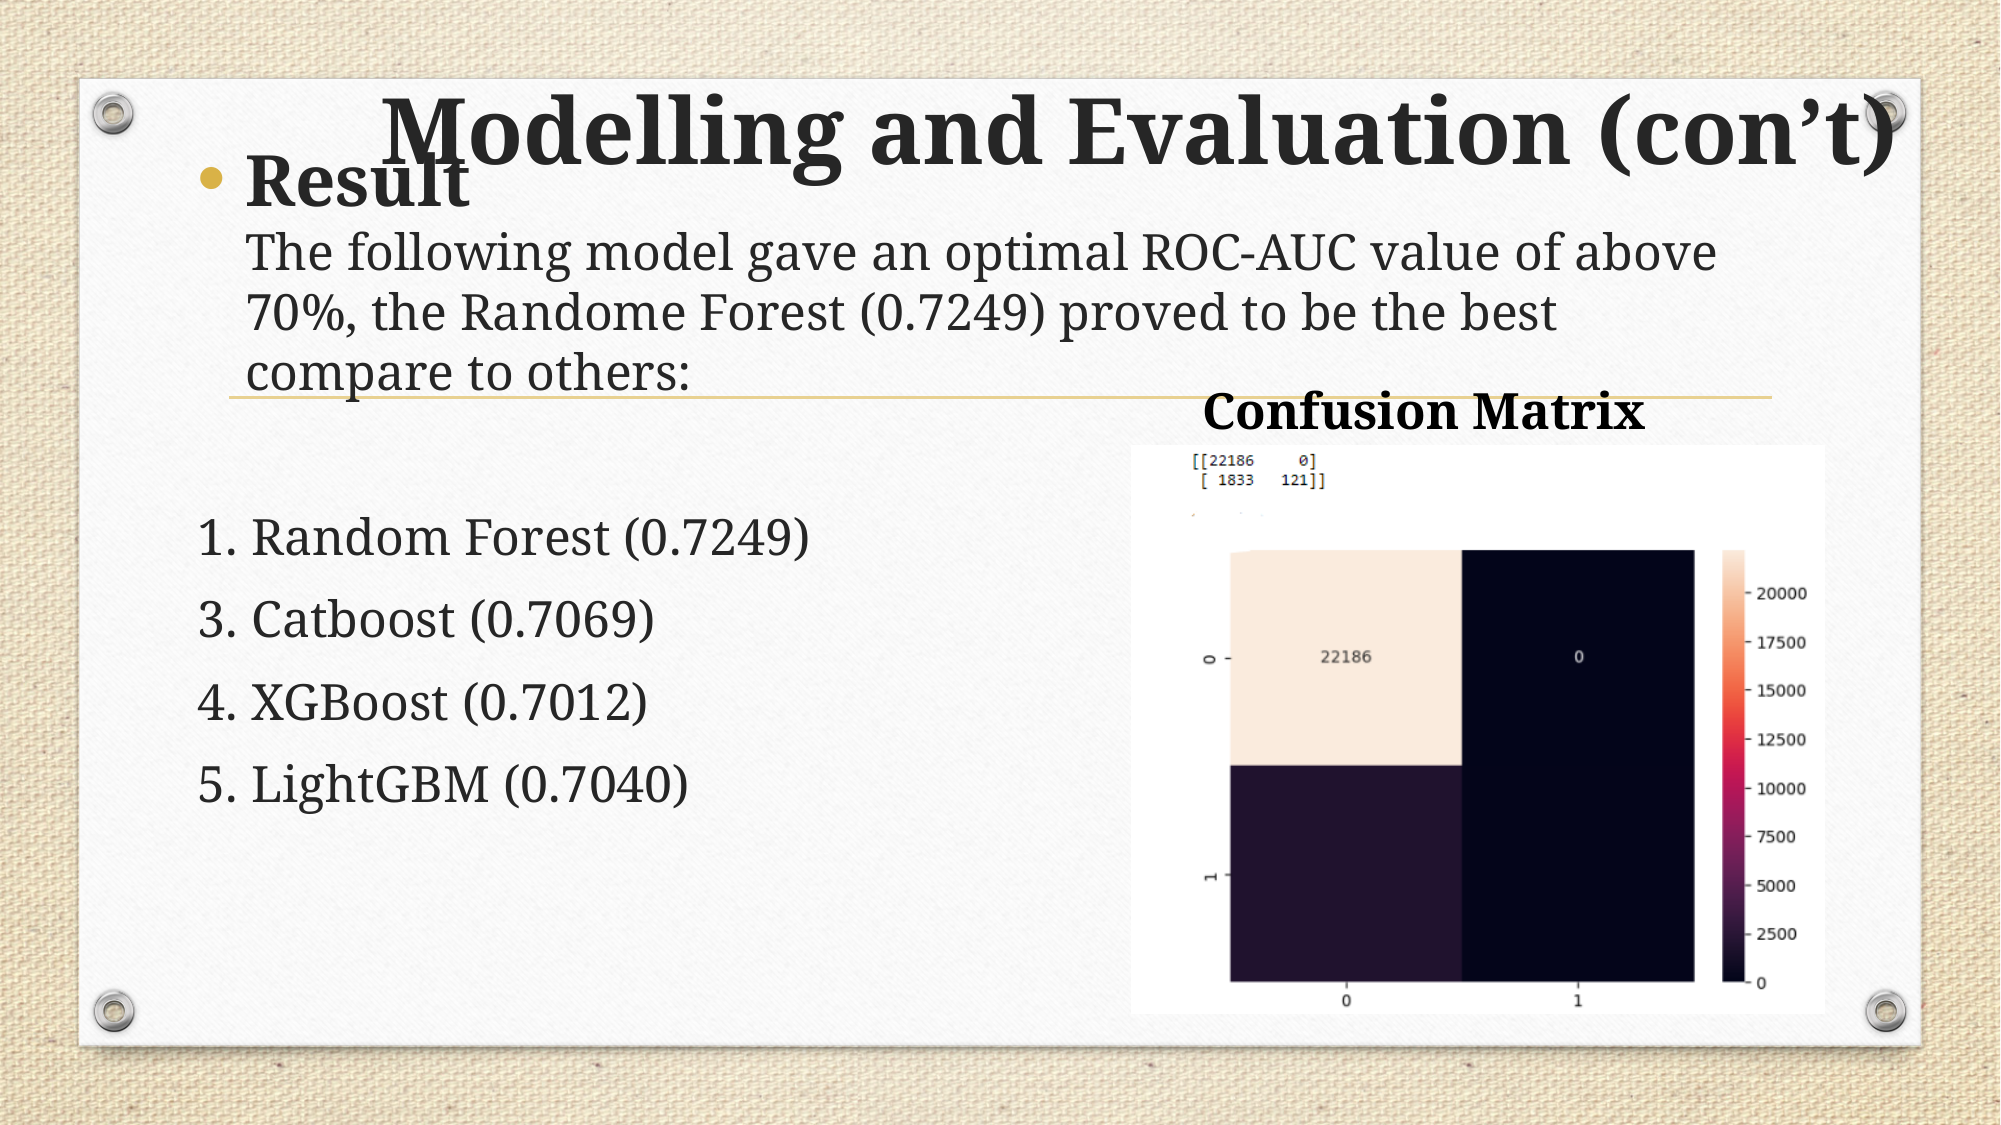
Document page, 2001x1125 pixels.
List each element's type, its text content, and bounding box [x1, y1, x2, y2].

picture [0, 0, 2001, 1125]
title Modelling and Evaluation (con’t) [352, 64, 1928, 191]
text_box Confusion Matrix [1187, 371, 1843, 447]
list Result The following model gave an optimal ROC-AUC value of above 70%, the Randome Forest (0.7249) proved to be the best compare to others: 1. Random Forest (0.7249) 3. Catboost (0.7069) 4. XGBoost (0.7012) 5. LightGBM (0.7040) [183, 127, 1758, 949]
